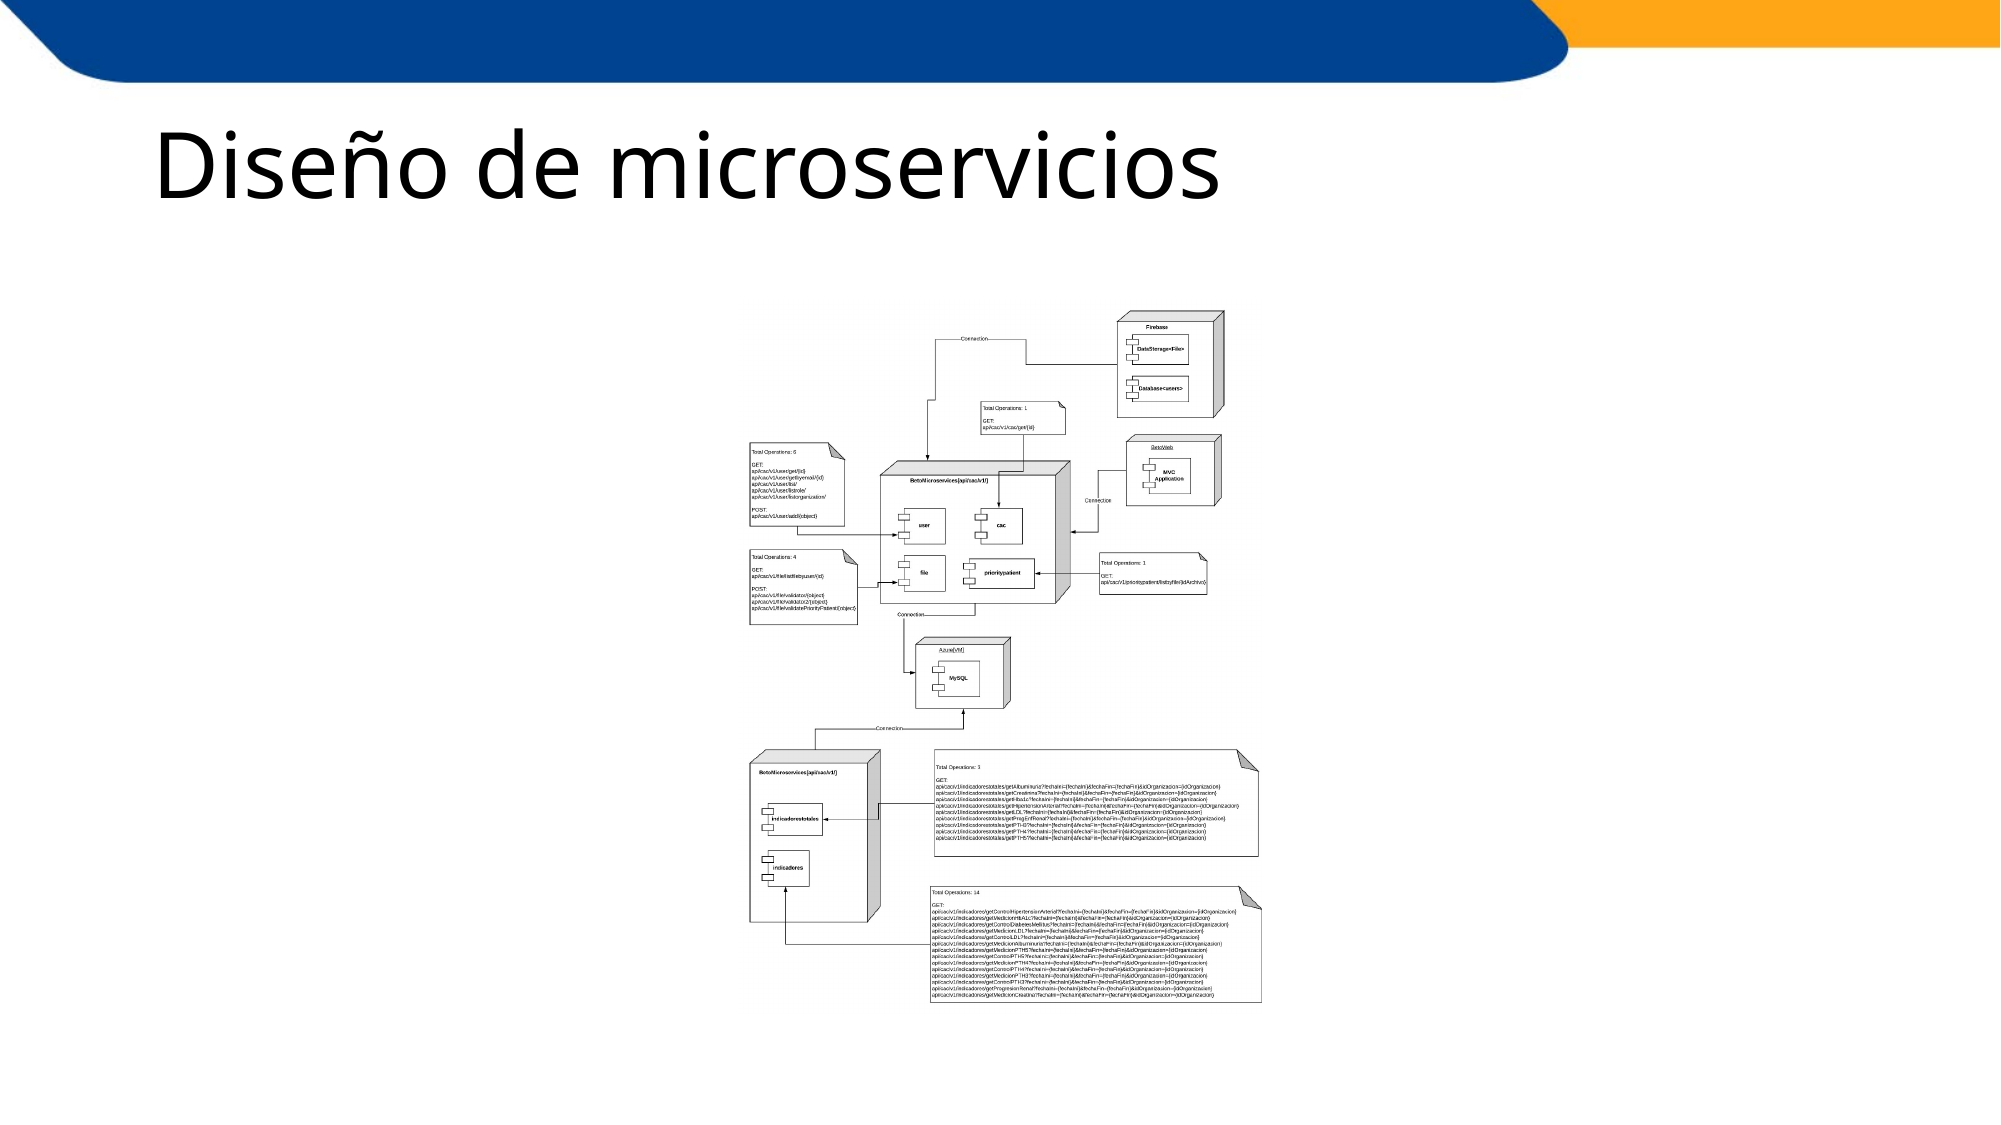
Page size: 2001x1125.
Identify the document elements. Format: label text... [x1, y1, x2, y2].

picture [0, 0, 2001, 1125]
title Diseño de microservicios [137, 59, 1863, 278]
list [738, 299, 1262, 1014]
